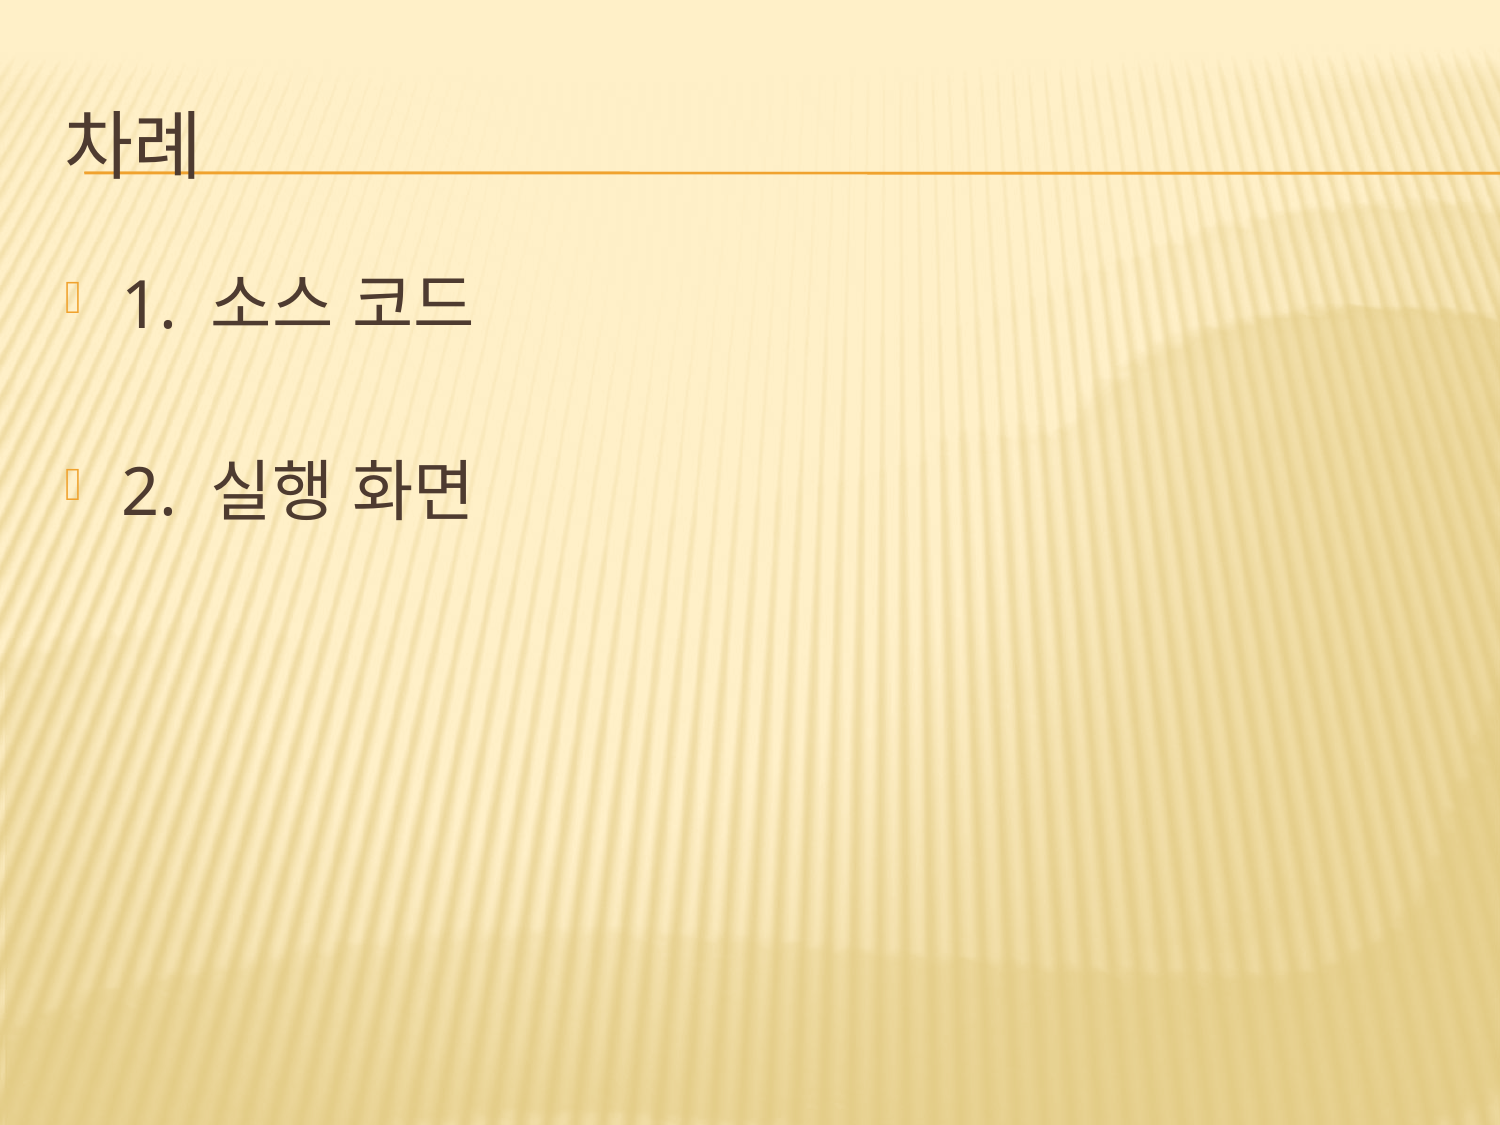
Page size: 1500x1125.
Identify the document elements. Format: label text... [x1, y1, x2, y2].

title 차례 [50, 75, 1475, 213]
list 1. 소스 코드 2. 실행 화면 [50, 254, 1475, 998]
